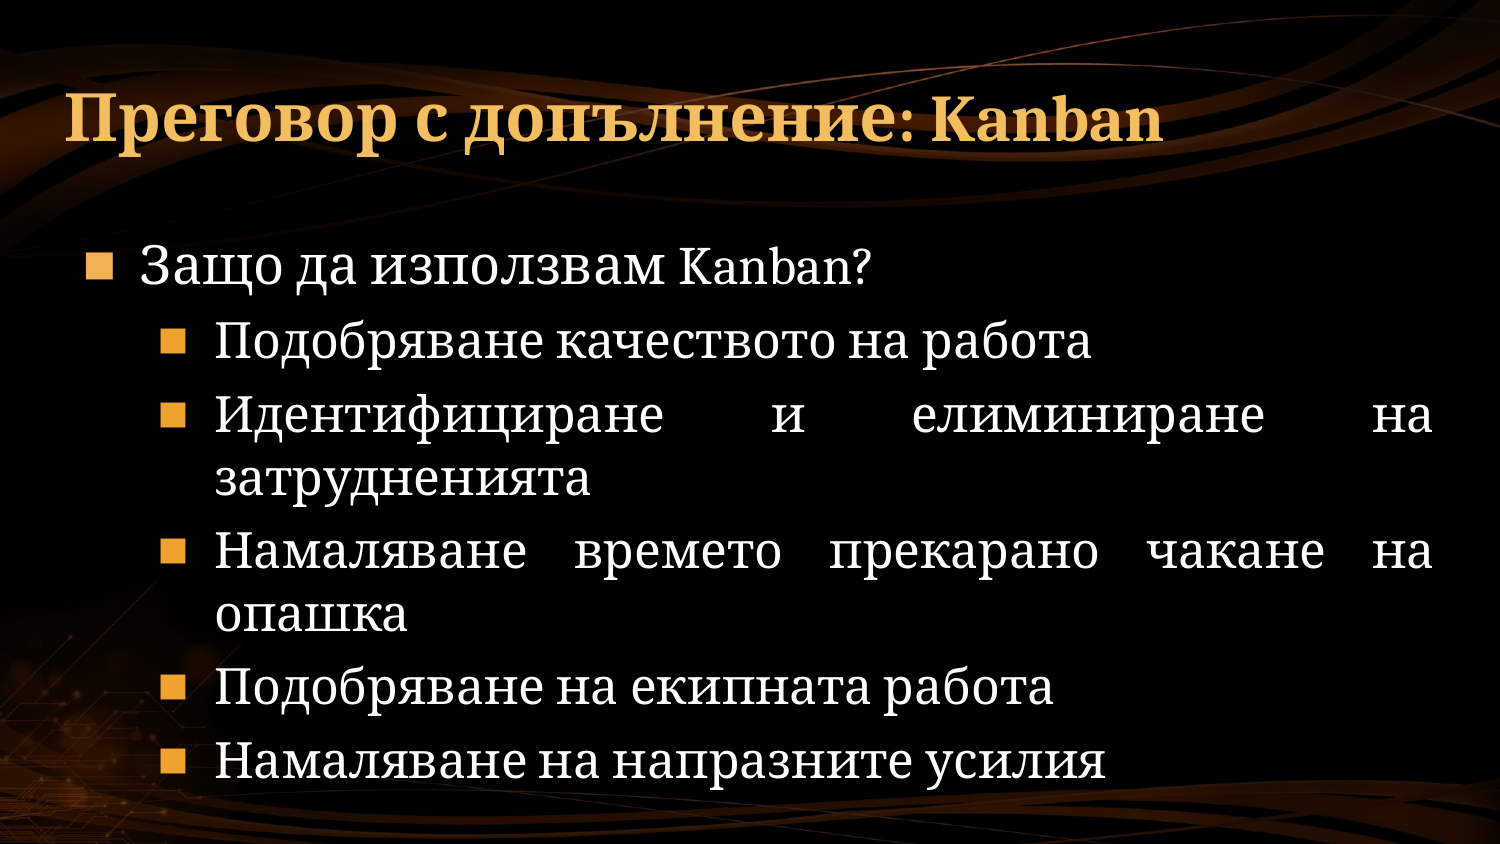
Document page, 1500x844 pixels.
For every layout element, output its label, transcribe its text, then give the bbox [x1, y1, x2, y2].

list Защо да използвам Kanban? Подобряване качеството на работа Идентифициране и елиминиране на затрудненията Намаляване времето прекарано чакане на опашка Подобряване на екипната работа Намаляване на напразните усилия [51, 222, 1449, 784]
picture [0, 0, 1500, 844]
title Преговор с допълнение: Kanban [51, 72, 1449, 167]
